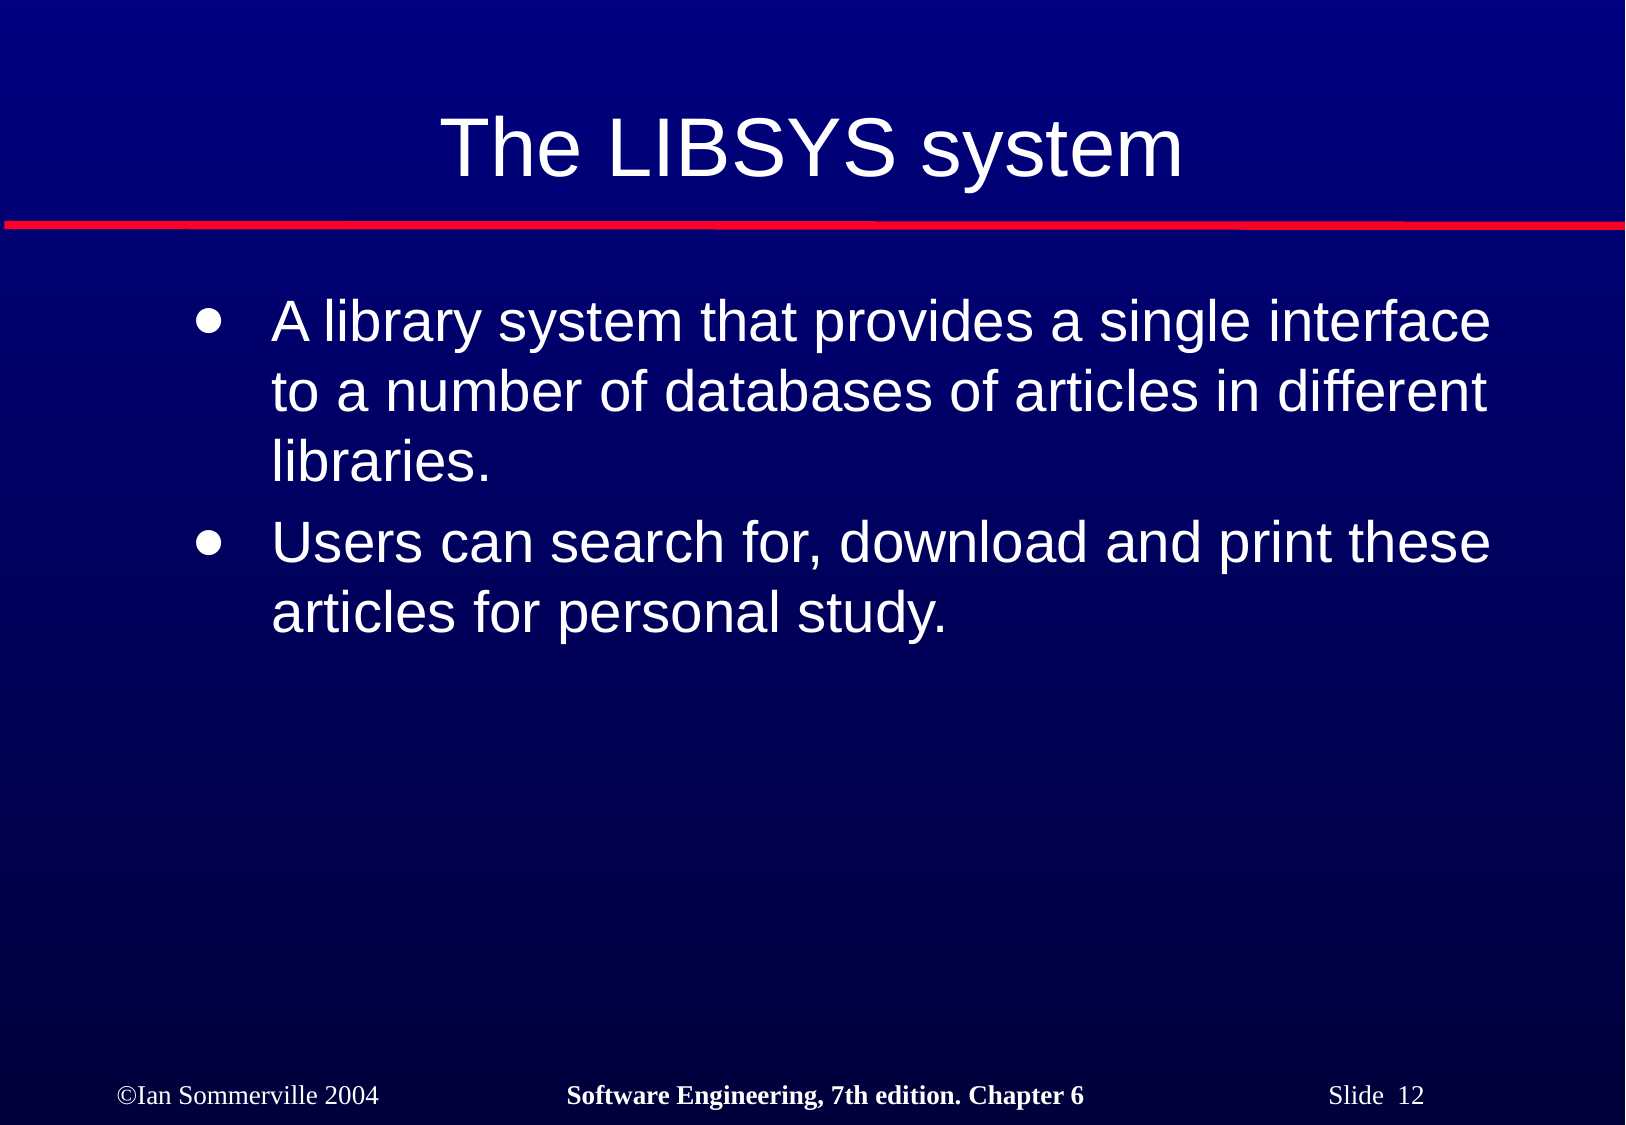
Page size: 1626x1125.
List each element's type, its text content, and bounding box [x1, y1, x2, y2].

title The LIBSYS system [118, 50, 1506, 201]
list A library system that provides a single interface to a number of databases of articles in different libraries. Users can search for, download and print these articles for personal study. [176, 275, 1563, 953]
